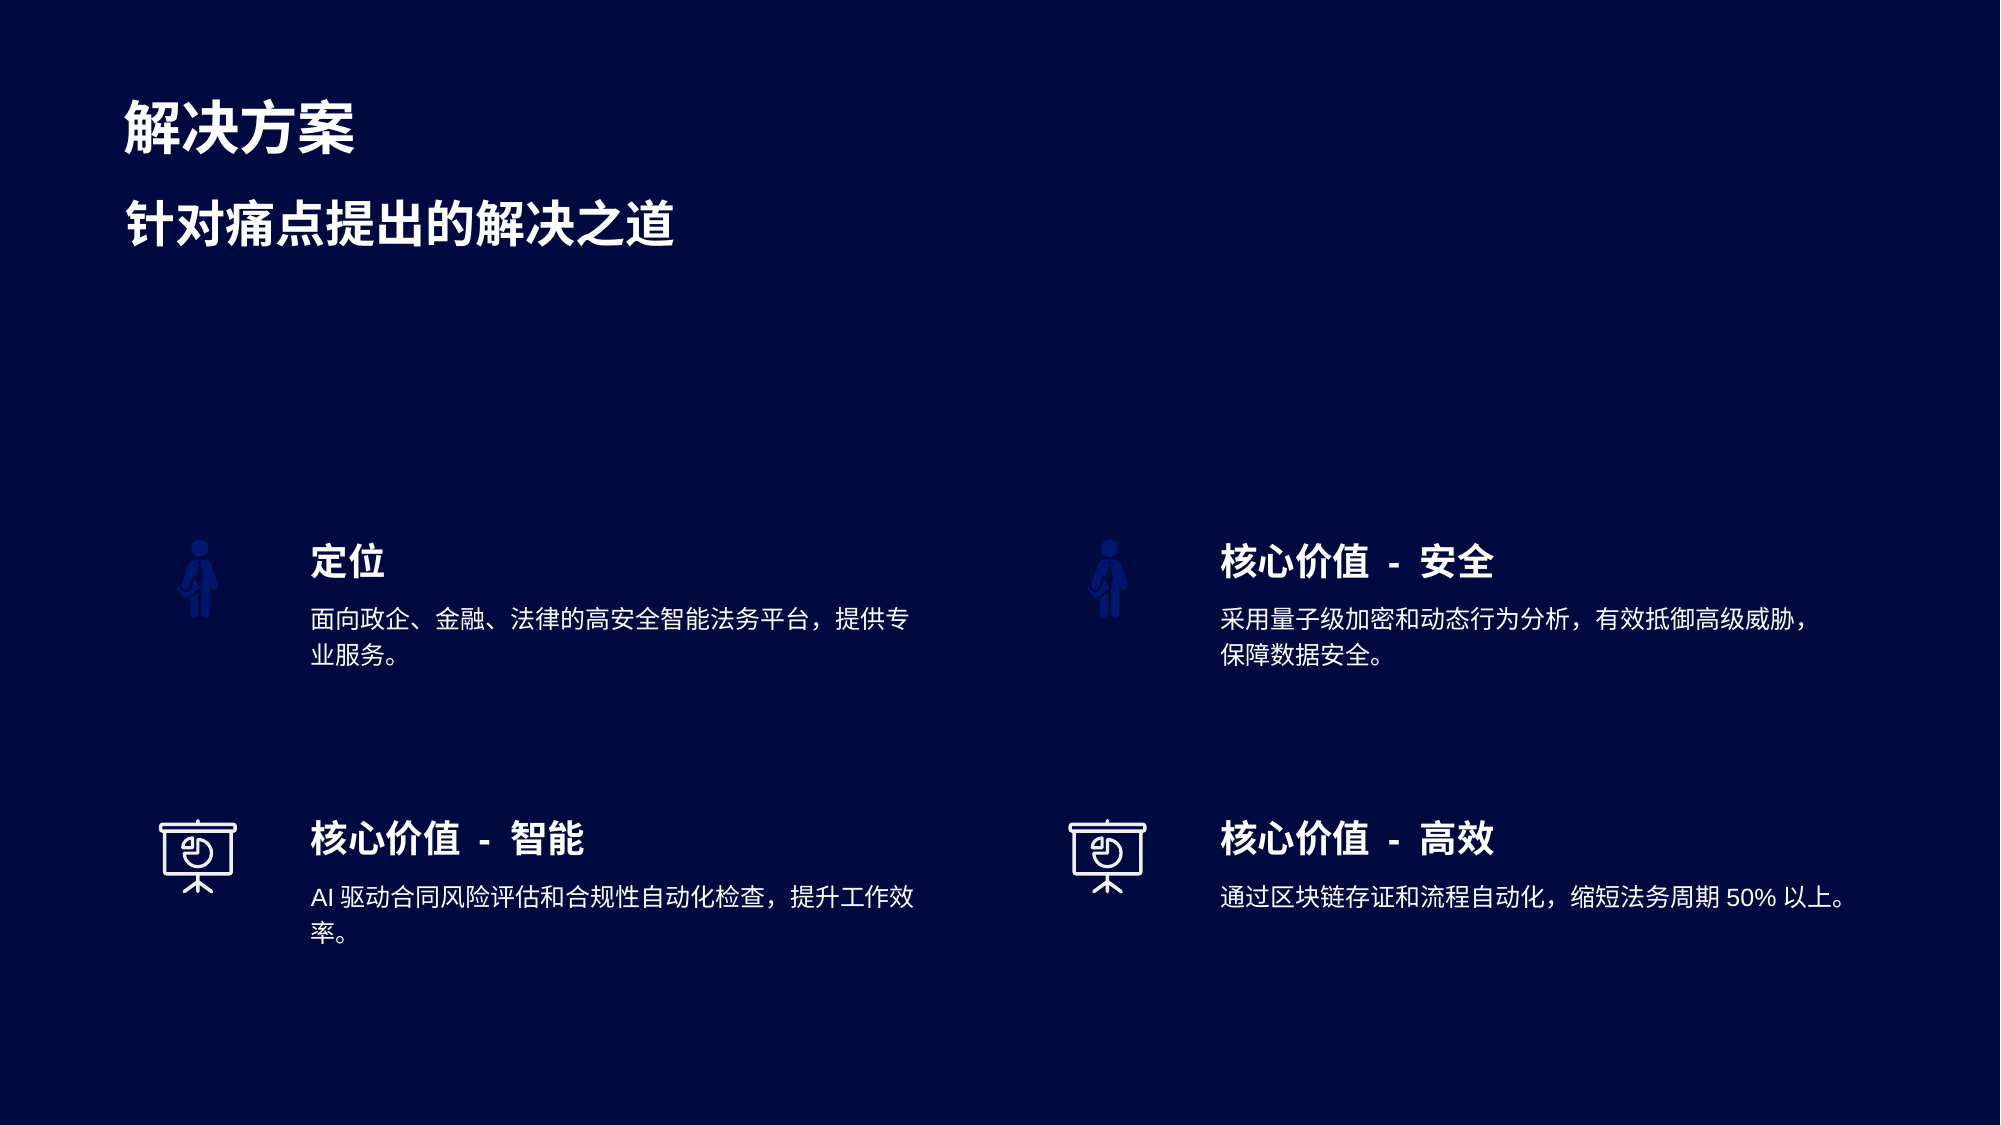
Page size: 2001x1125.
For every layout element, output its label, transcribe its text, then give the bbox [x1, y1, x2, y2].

title 解决方案 [108, 21, 1890, 169]
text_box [110, 185, 1890, 975]
